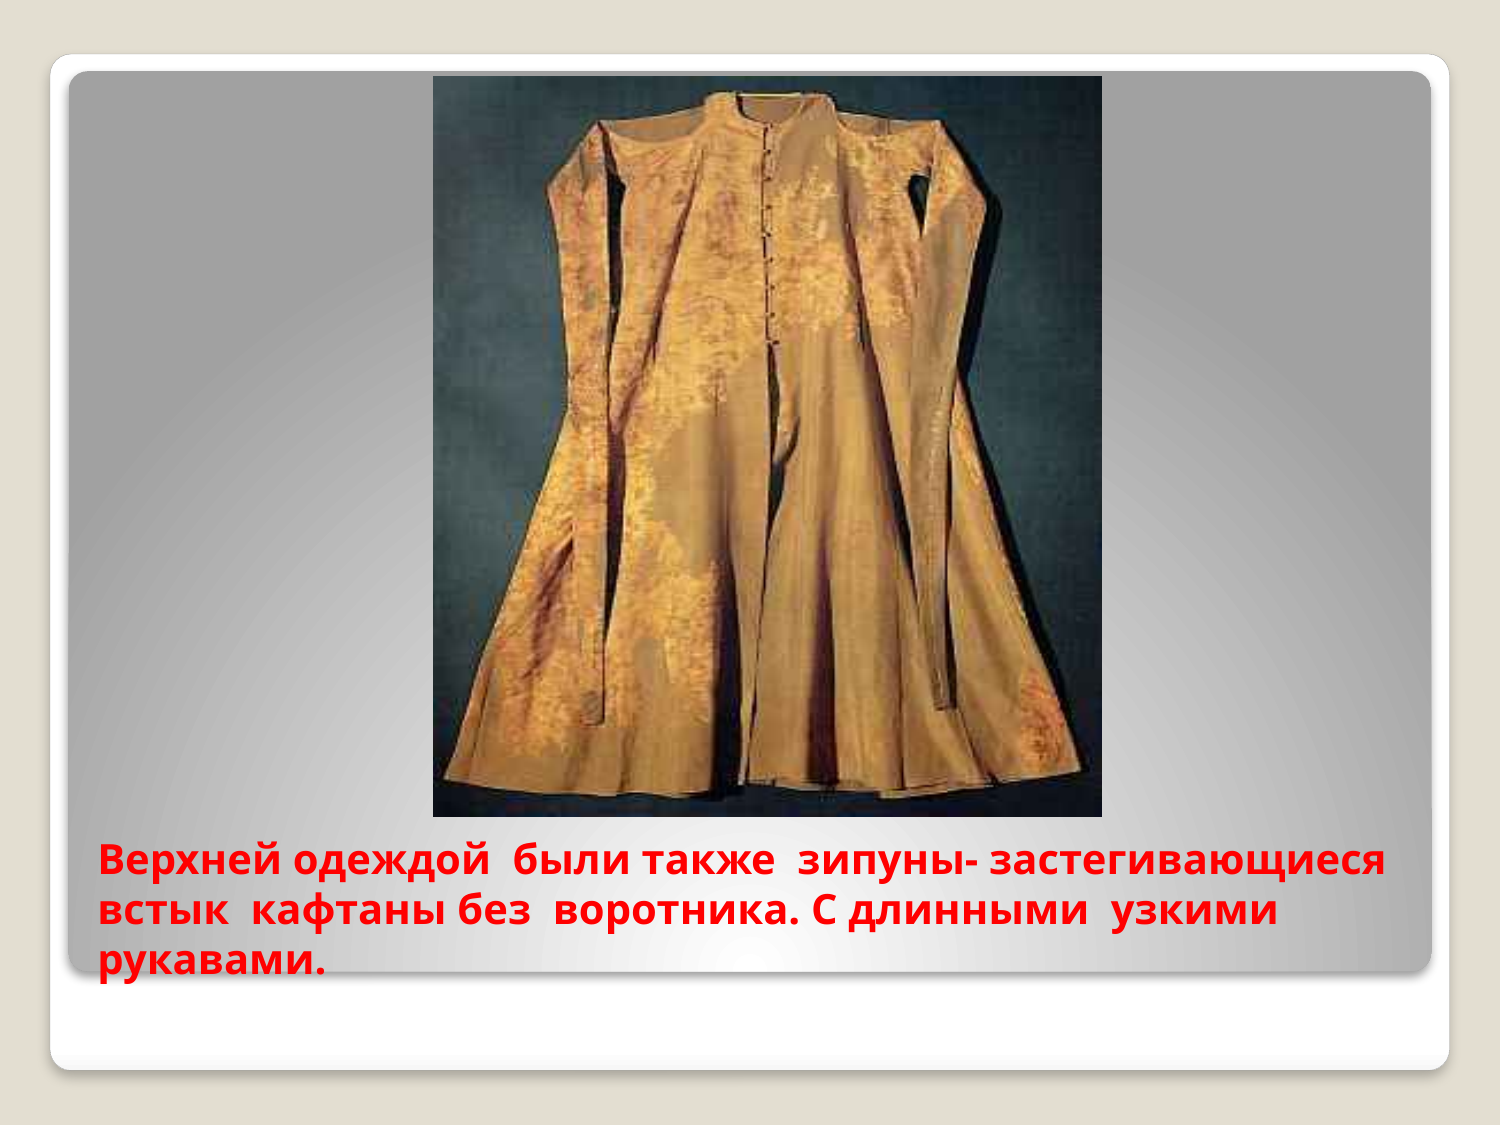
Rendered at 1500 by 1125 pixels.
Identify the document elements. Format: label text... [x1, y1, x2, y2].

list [433, 75, 1102, 818]
title Верхней одеждой были также зипуны- застегивающиеся встык кафтаны без воротника. С длинными узкими рукавами. [82, 817, 1425, 990]
